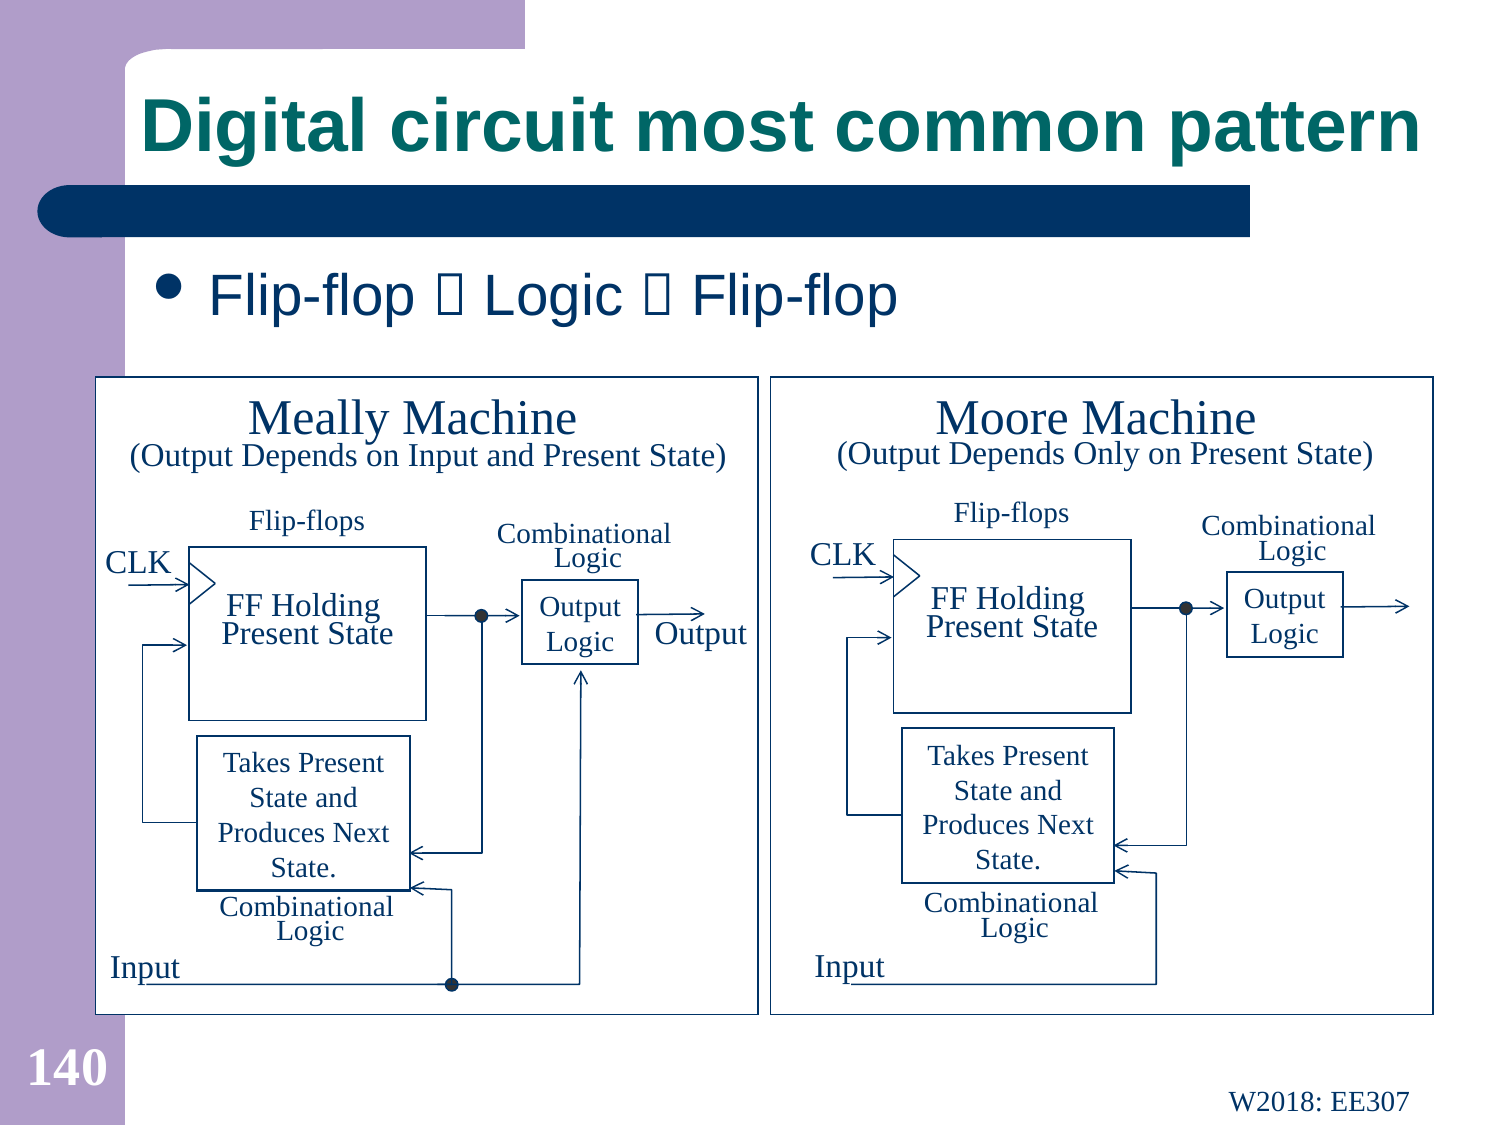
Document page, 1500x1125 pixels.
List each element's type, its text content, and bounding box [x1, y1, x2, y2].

list Flip-flop  Logic  Flip-flop [137, 249, 1400, 375]
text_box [90, 376, 770, 1015]
footer W2018: EE307 [512, 1074, 1426, 1125]
slide_number 140 [0, 1023, 136, 1105]
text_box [770, 376, 1459, 1015]
title Digital circuit most common pattern [124, 49, 1500, 176]
